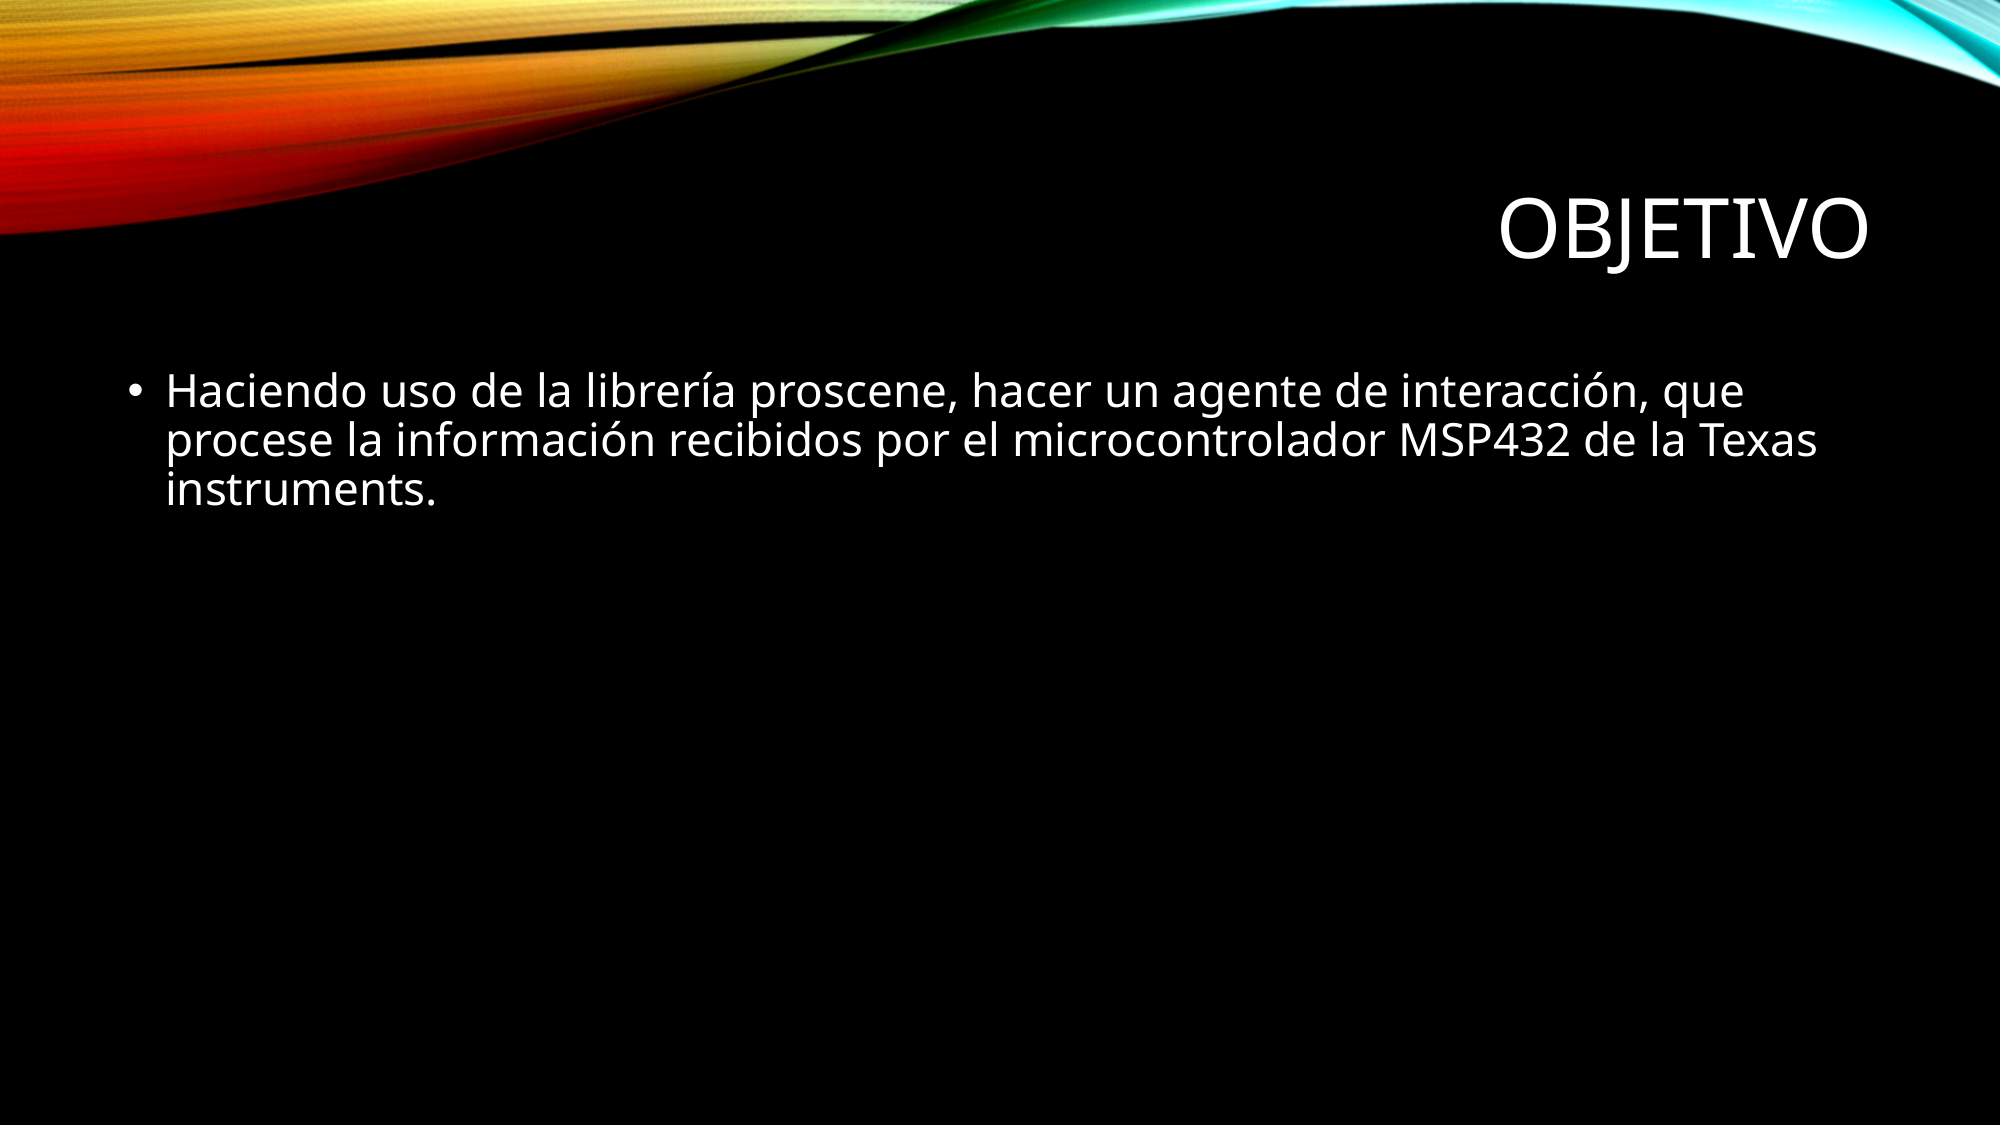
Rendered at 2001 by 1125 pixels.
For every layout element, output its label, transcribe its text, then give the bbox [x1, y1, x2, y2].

title objetivo [474, 125, 1888, 338]
list Haciendo uso de la librería proscene, hacer un agente de interacción, que procese la información recibidos por el microcontrolador MSP432 de la Texas instruments. [112, 360, 1888, 1021]
picture [0, 0, 2000, 237]
